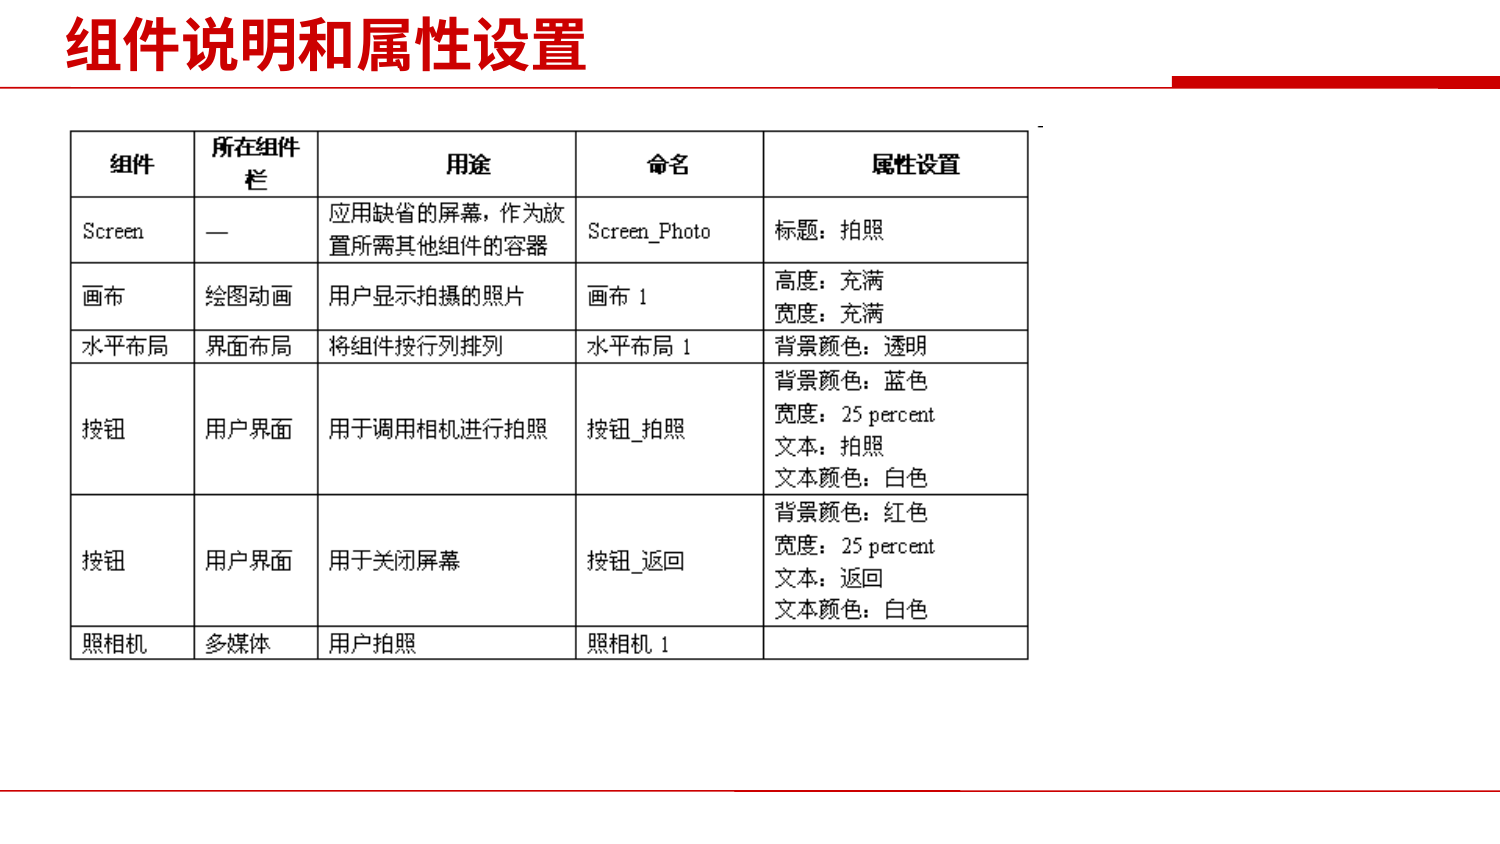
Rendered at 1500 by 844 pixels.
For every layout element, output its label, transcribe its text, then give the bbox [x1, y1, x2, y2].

picture [64, 126, 1044, 668]
title 组件说明和属性设置 [49, 7, 1400, 80]
